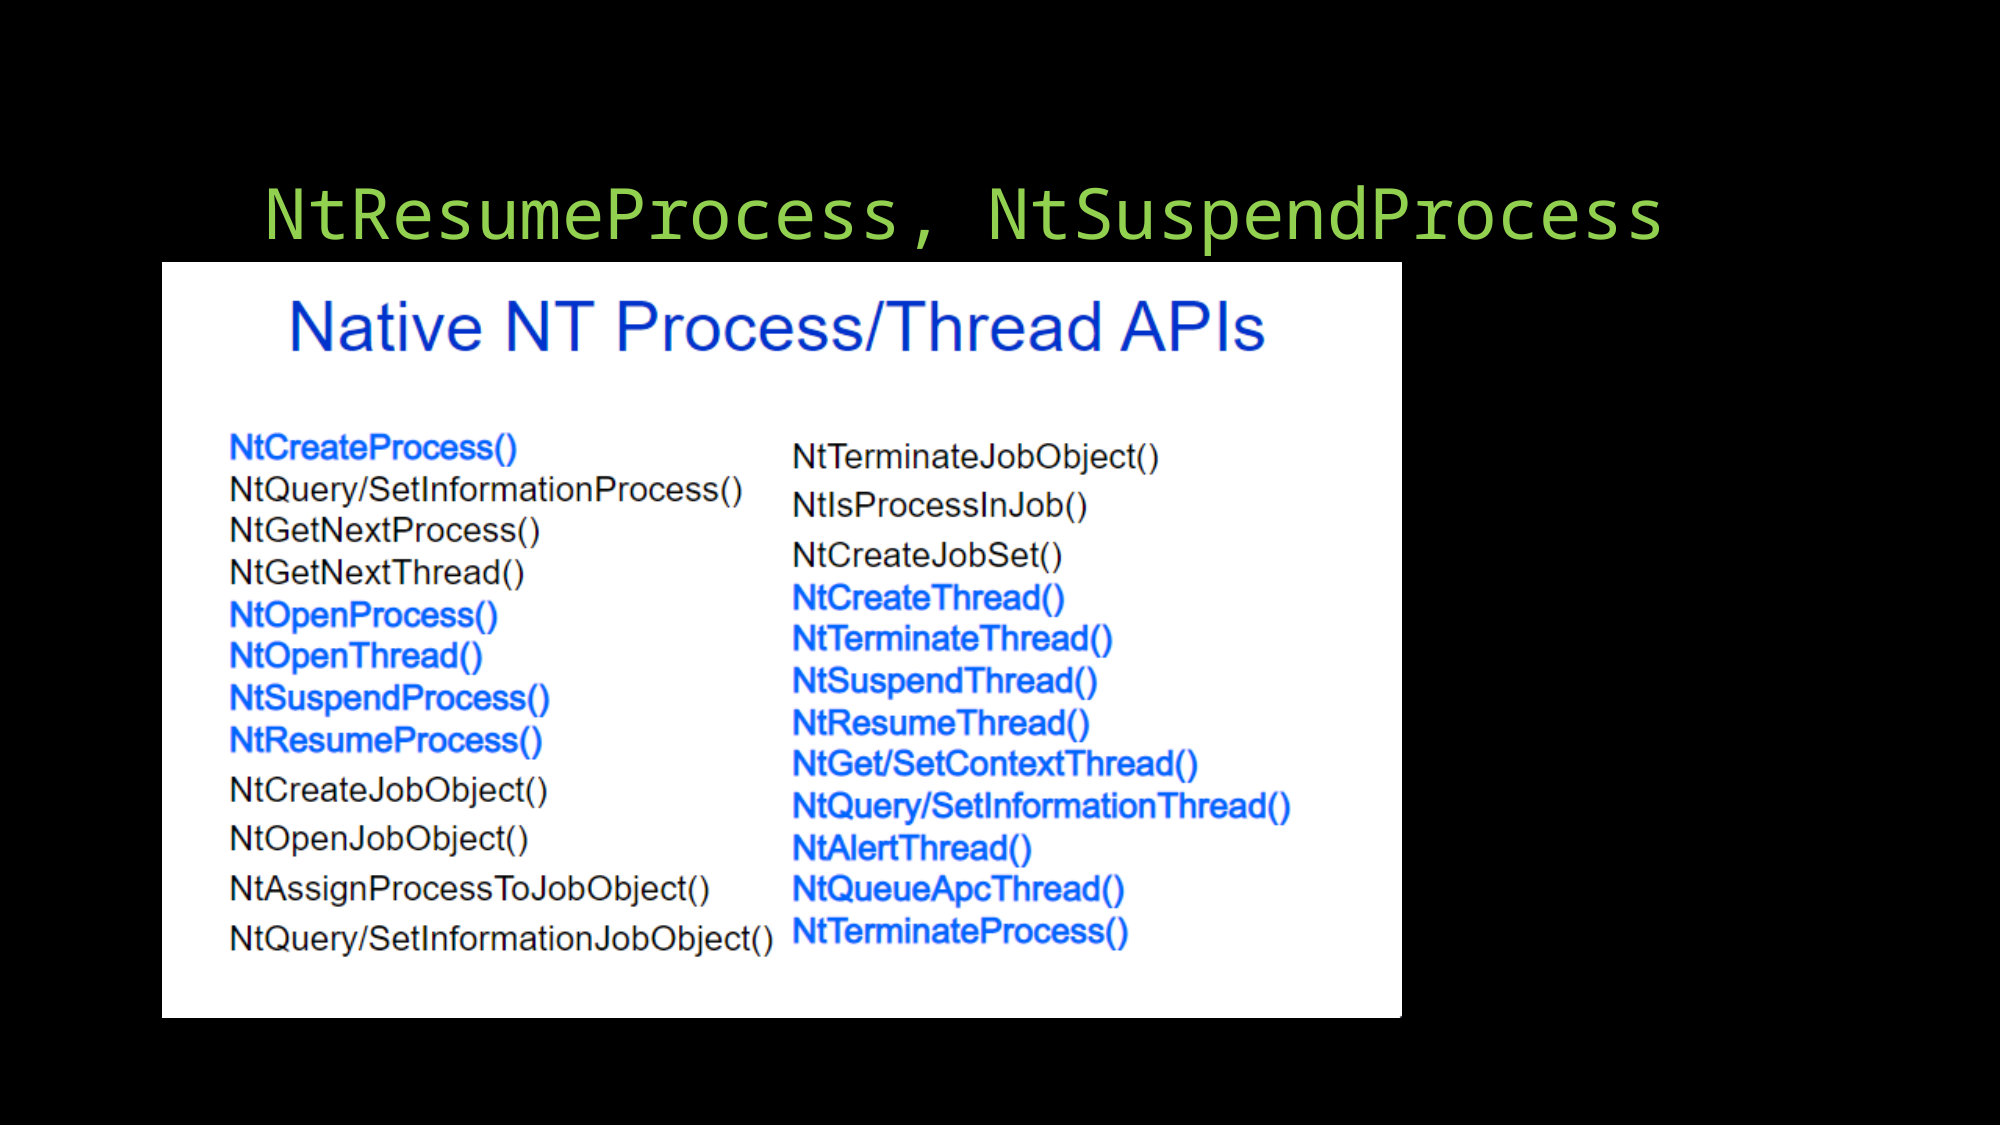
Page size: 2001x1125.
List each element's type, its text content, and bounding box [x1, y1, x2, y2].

title NtResumeProcess, NtSuspendProcess [249, 75, 1750, 263]
picture [162, 262, 1402, 1018]
